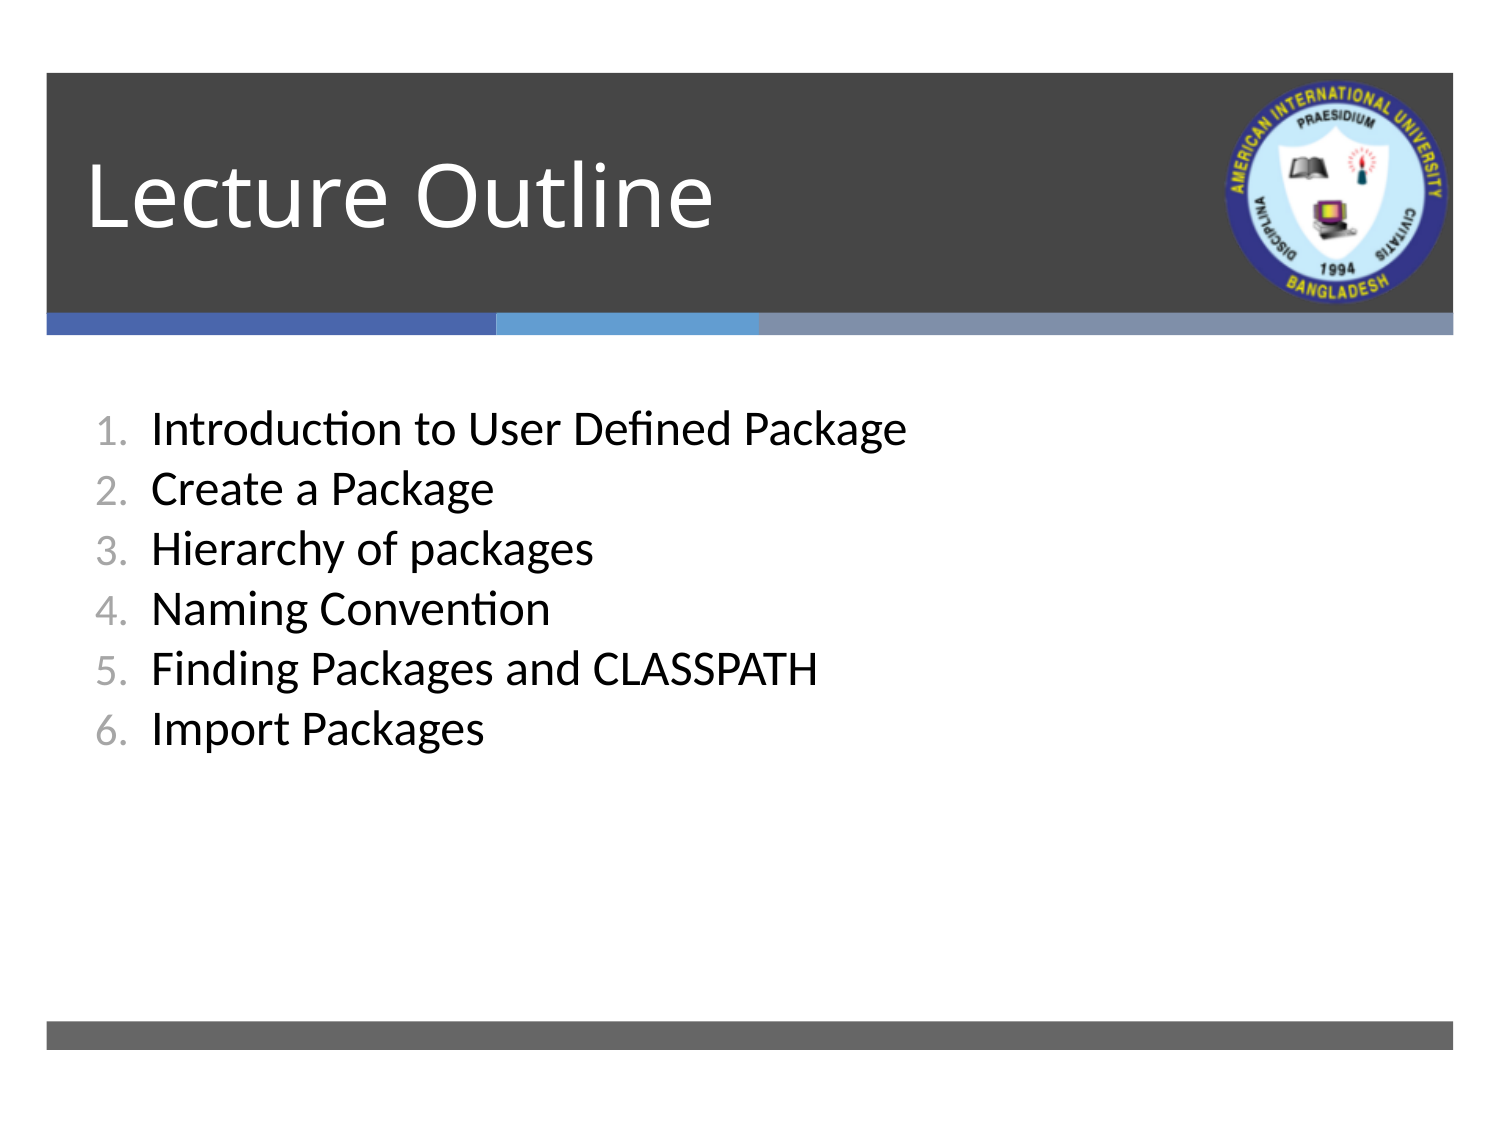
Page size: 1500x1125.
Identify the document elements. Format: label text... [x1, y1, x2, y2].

subtitle Introduction to User Defined Package Create a Package Hierarchy of packages Naming Convention Finding Packages and CLASSPATH Import Packages [79, 387, 1352, 882]
picture [1220, 75, 1454, 310]
title Lecture Outline [69, 73, 1351, 253]
